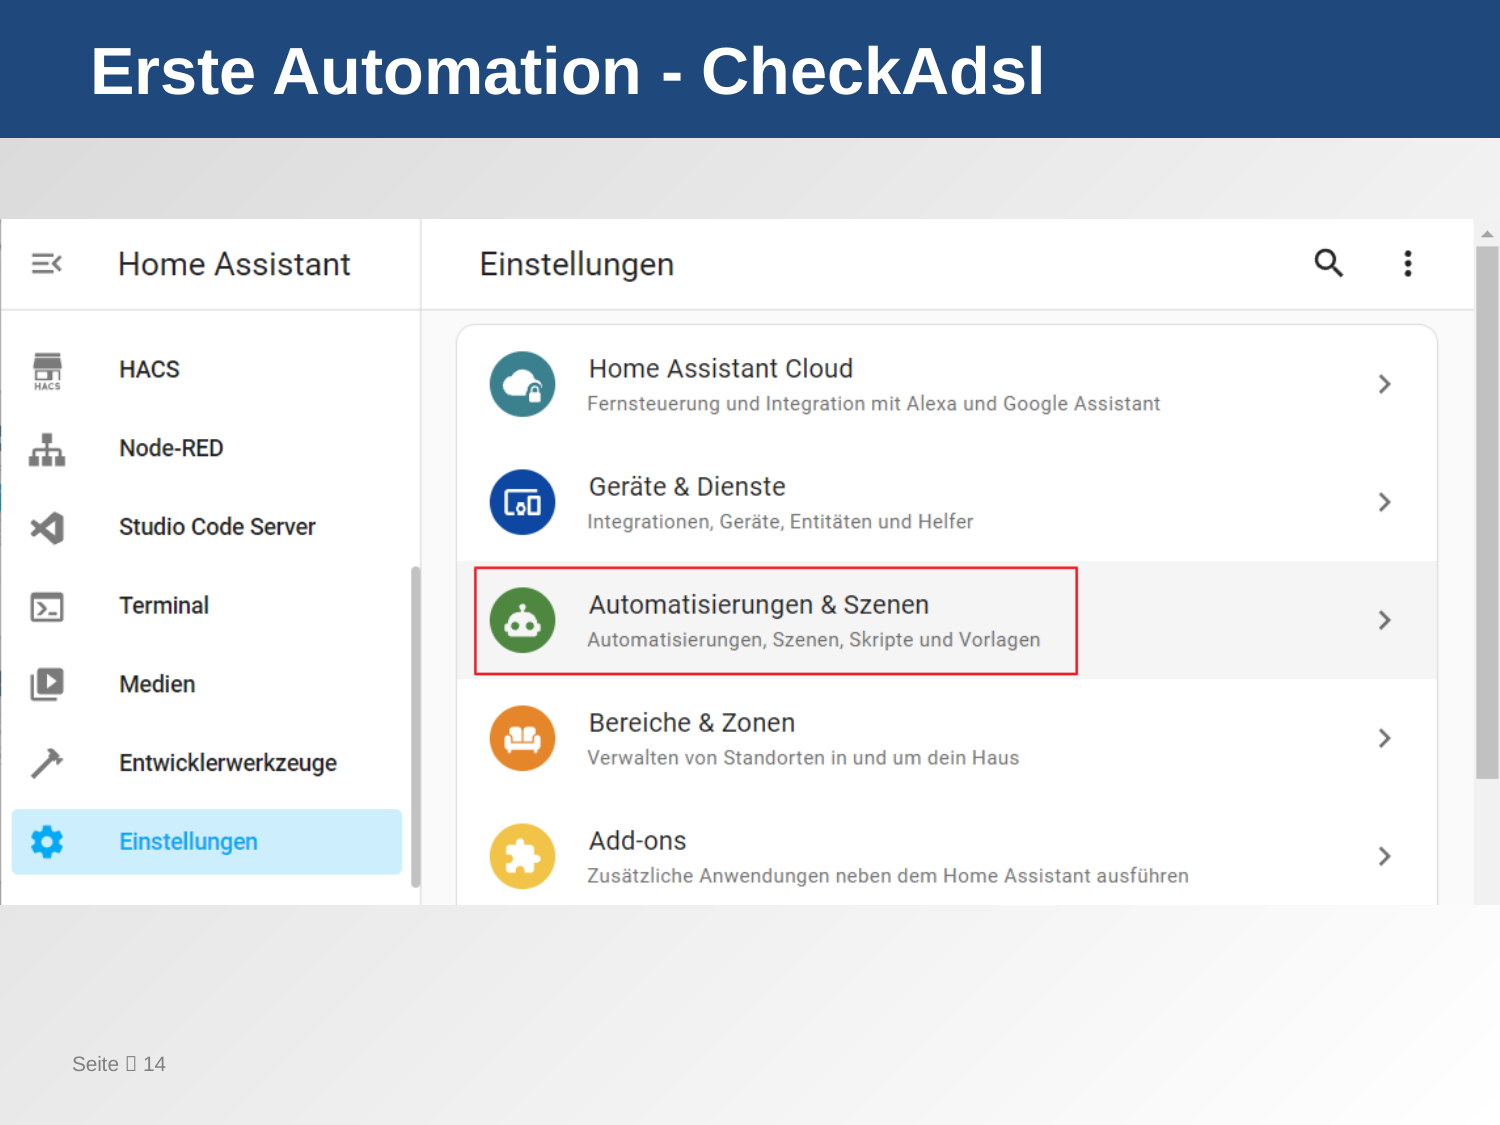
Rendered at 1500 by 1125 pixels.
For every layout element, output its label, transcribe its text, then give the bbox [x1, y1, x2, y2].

picture [0, 219, 1500, 906]
title Erste Automation - CheckAdsl [75, 20, 1425, 208]
